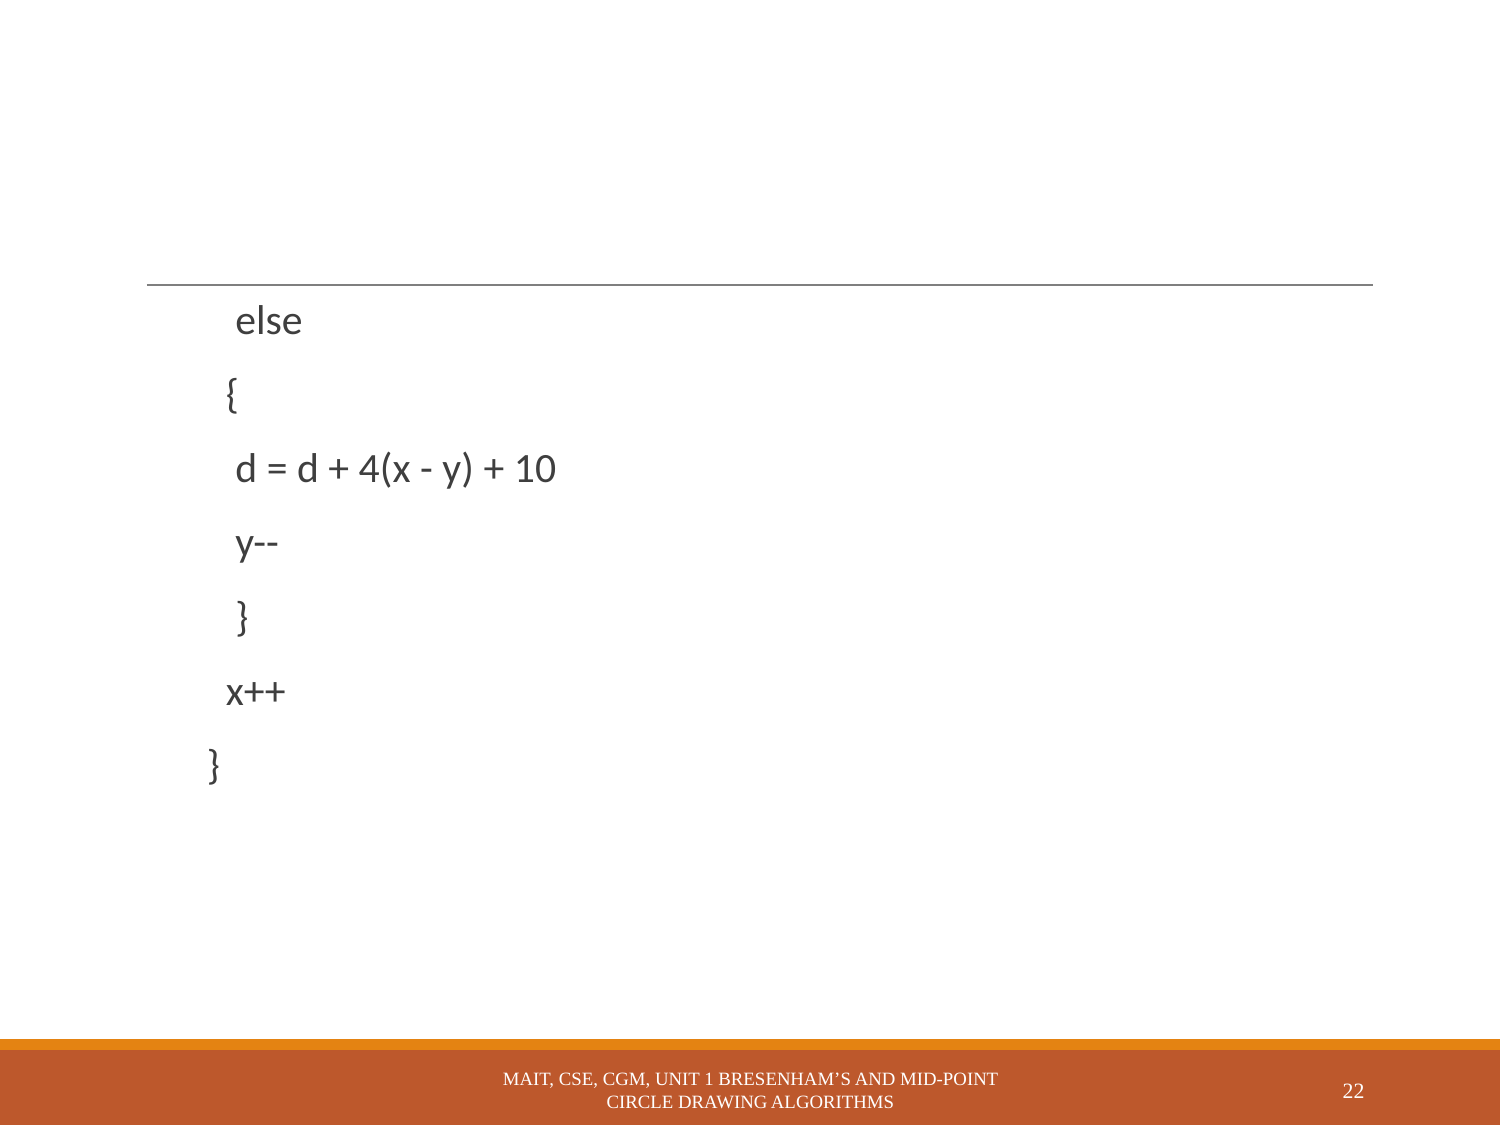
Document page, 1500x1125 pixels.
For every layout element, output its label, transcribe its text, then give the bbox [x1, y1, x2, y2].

slide_number 22 [1218, 1059, 1380, 1120]
footer MAIT, CSE, CGM, UNIT 1 BRESENHAM’S AND MID-POINT CIRCLE DRAWING ALGORITHMS [453, 1059, 1047, 1120]
list else { d = d + 4(x - y) + 10 y-- } x++ } [159, 290, 1435, 1125]
